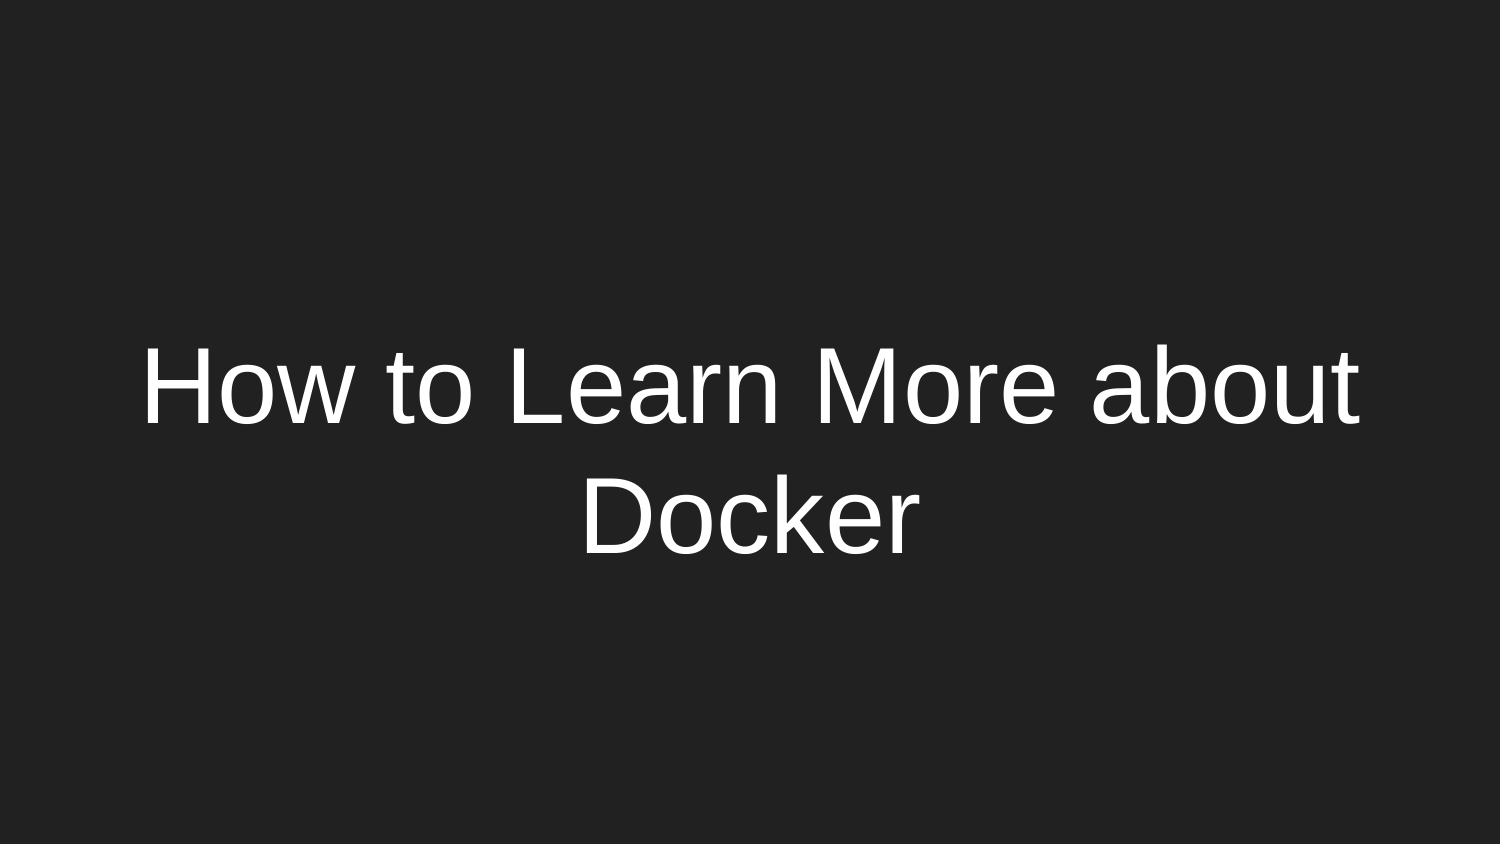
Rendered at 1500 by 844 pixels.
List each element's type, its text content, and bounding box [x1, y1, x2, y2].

title How to Learn More about Docker [51, 253, 1449, 591]
